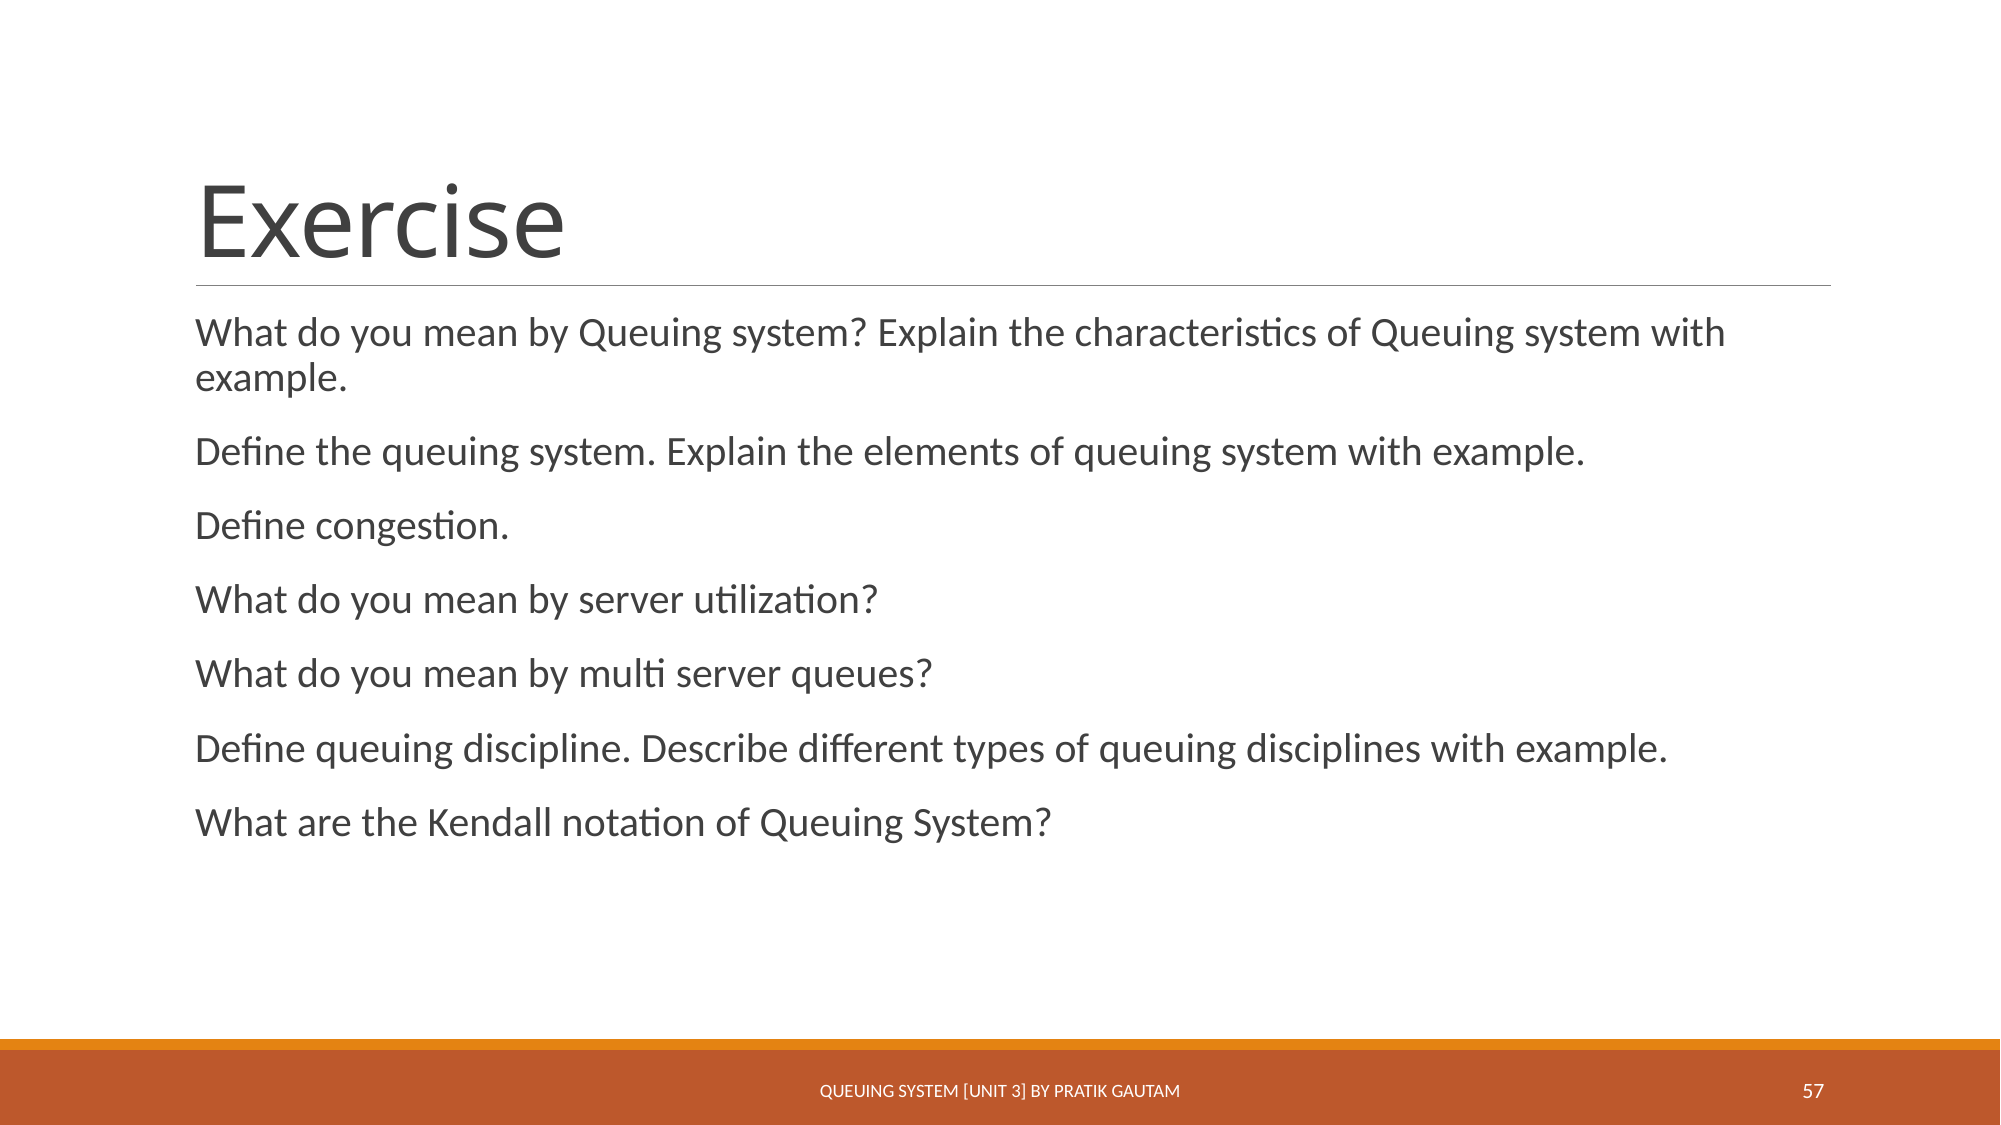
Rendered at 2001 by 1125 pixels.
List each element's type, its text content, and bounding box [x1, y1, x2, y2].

list What do you mean by Queuing system? Explain the characteristics of Queuing system with example. Define the queuing system. Explain the elements of queuing system with example. Define congestion. What do you mean by server utilization? What do you mean by multi server queues? Define queuing discipline. Describe different types of queuing disciplines with example. What are the Kendall notation of Queuing System? [180, 302, 1830, 963]
slide_number 57 [1624, 1059, 1840, 1120]
title Exercise [180, 47, 1830, 285]
footer Queuing System [Unit 3] By Pratik Gautam [604, 1059, 1396, 1120]
